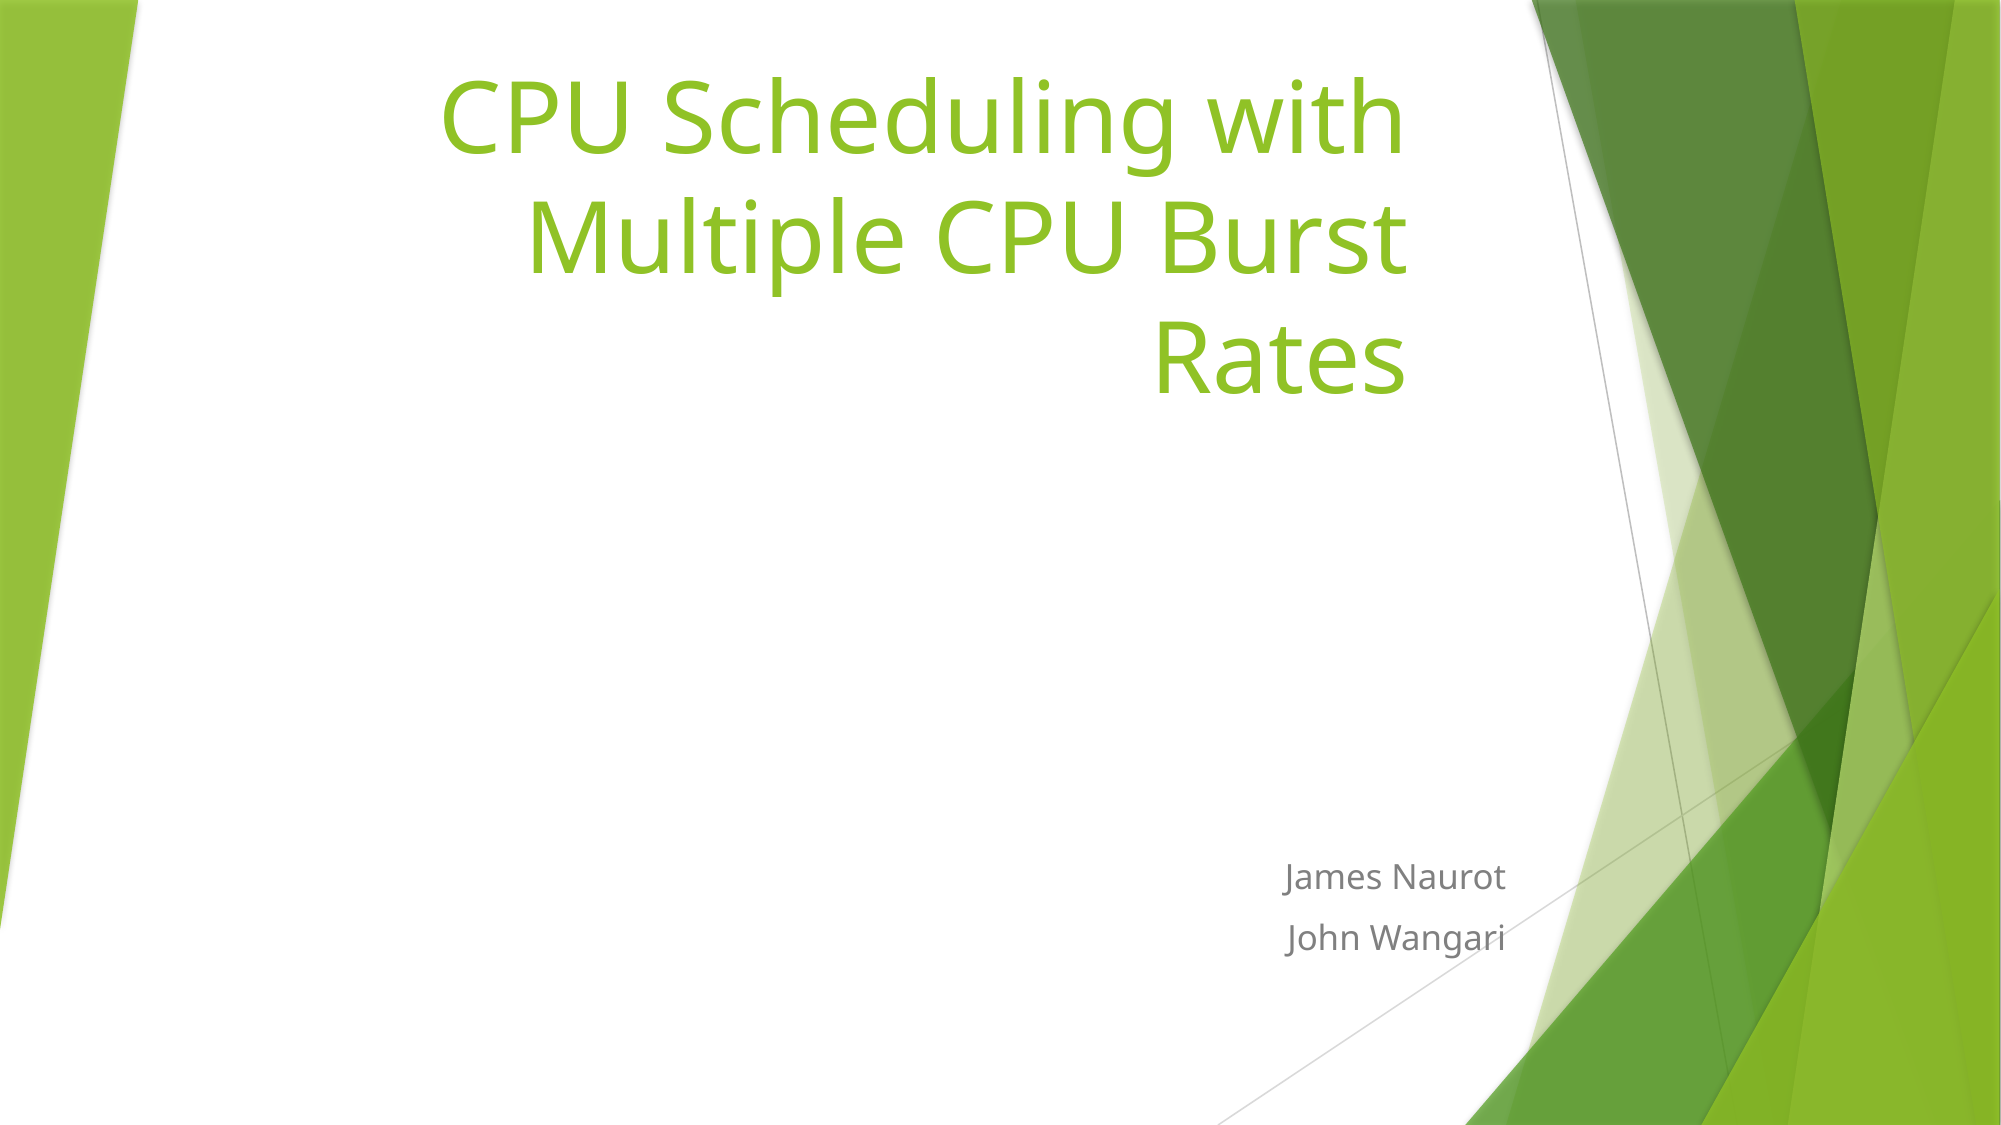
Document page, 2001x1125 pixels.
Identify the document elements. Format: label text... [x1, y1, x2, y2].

subtitle James Naurot John Wangari [767, 847, 1522, 988]
title CPU Scheduling with Multiple CPU Burst Rates [247, 145, 1424, 421]
